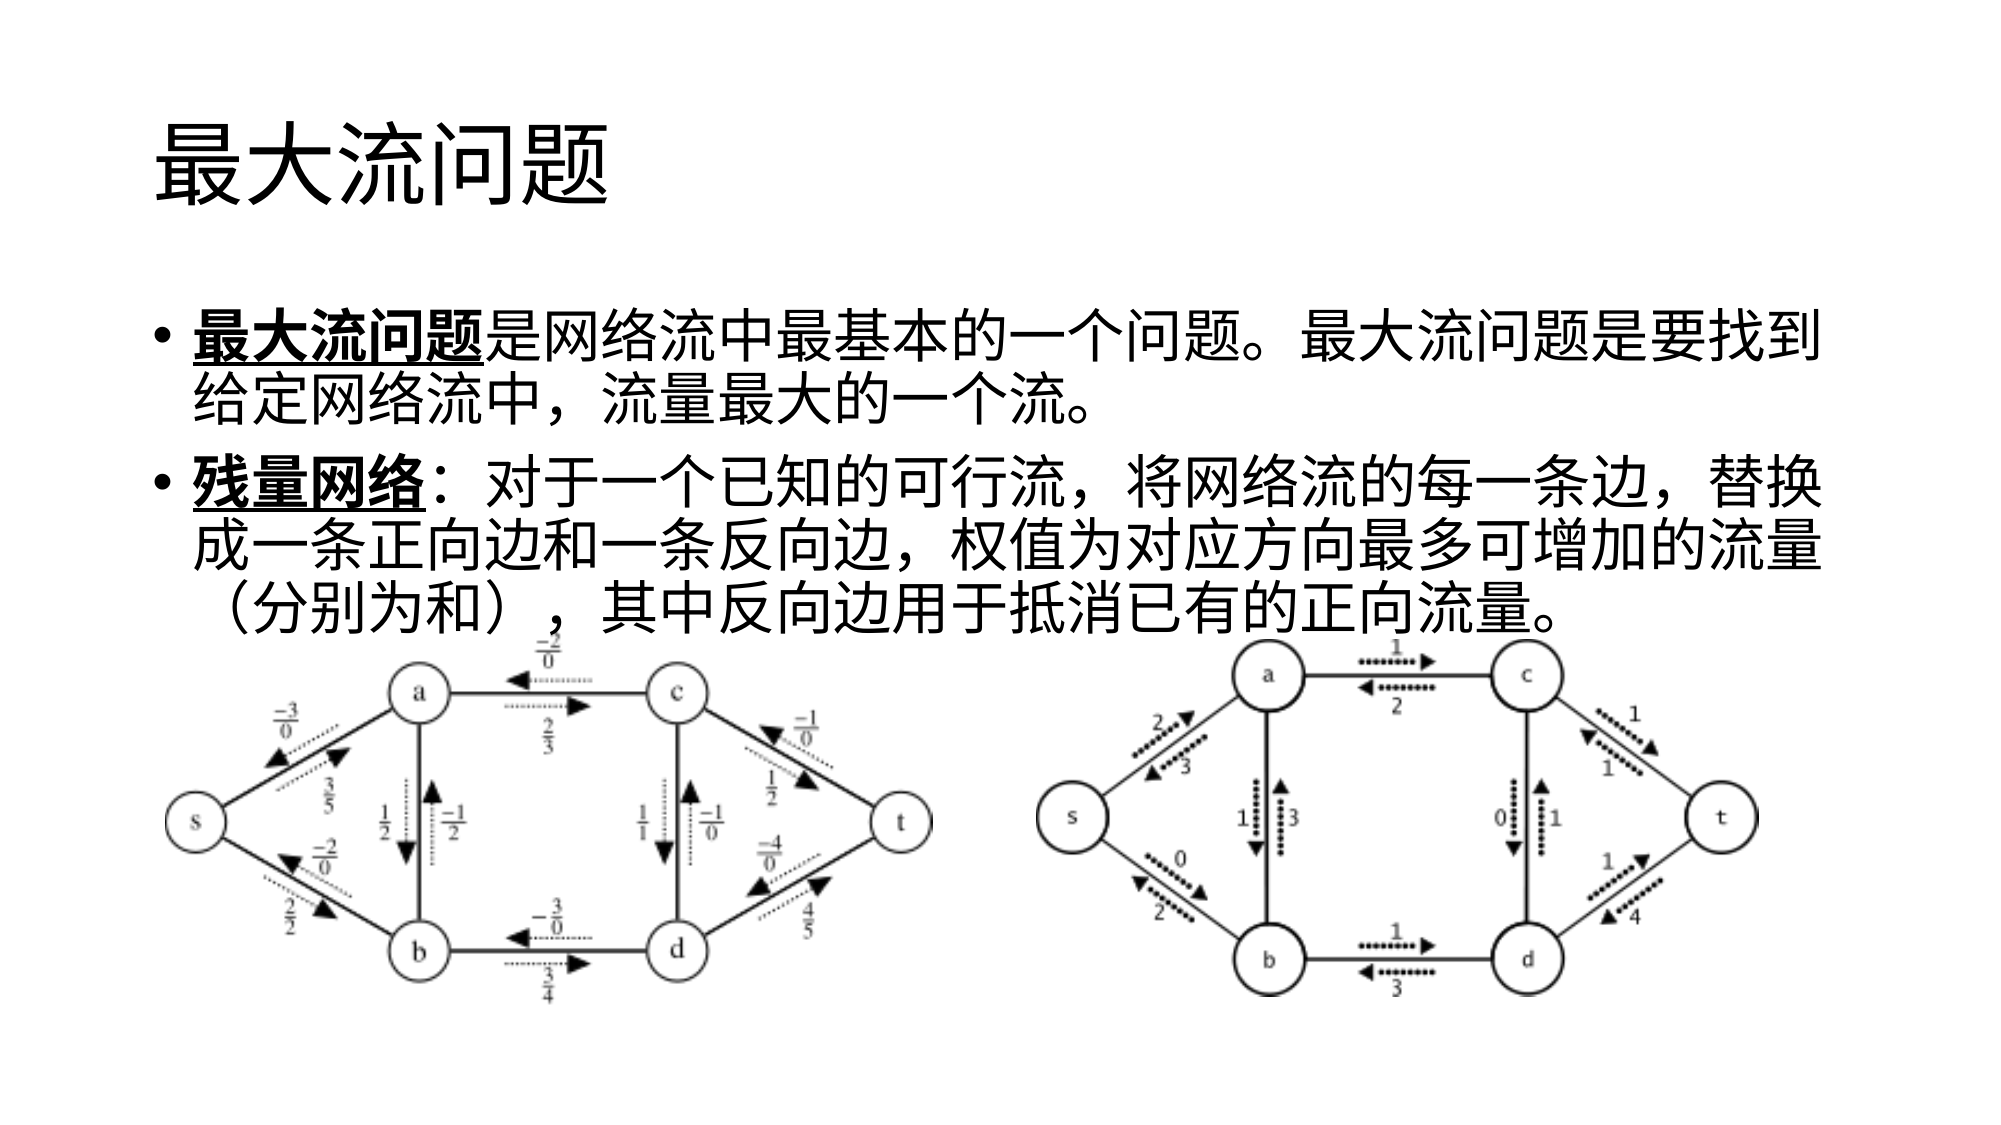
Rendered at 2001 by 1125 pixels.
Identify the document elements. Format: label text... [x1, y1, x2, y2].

picture [165, 623, 933, 1014]
title 最大流问题 [137, 59, 1863, 278]
picture [1035, 639, 1759, 997]
